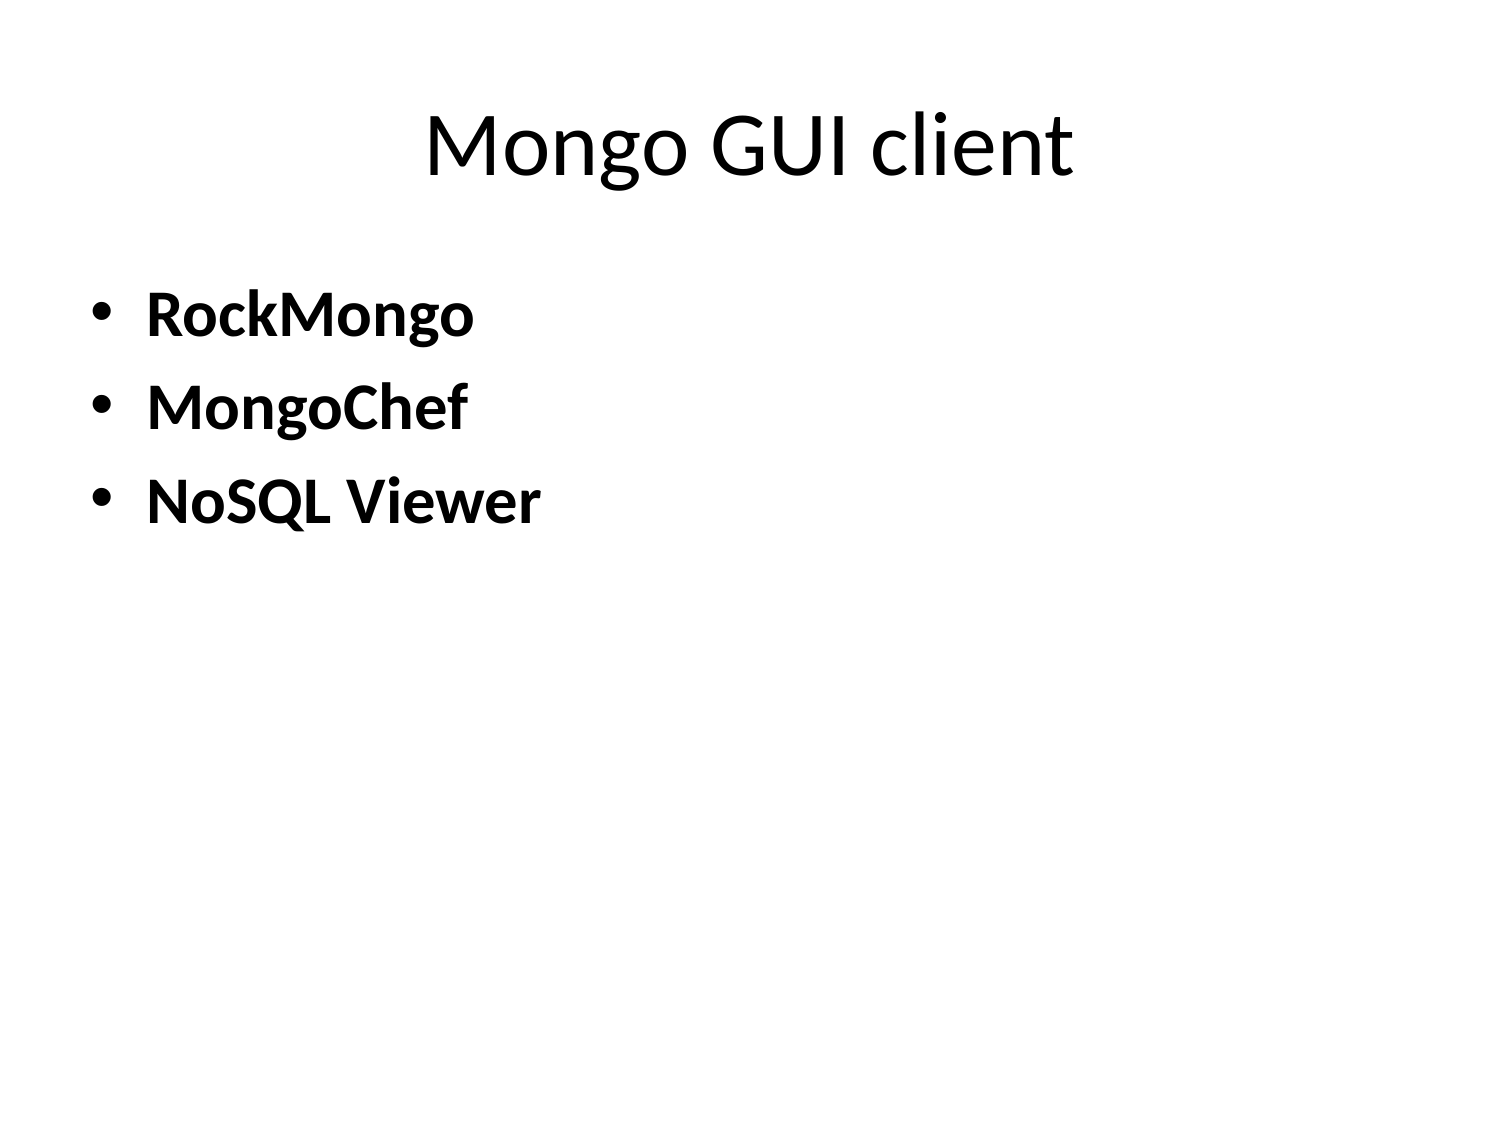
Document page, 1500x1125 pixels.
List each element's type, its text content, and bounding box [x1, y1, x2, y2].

list RockMongo MongoChef NoSQL Viewer [75, 262, 1425, 1005]
title Mongo GUI client [75, 45, 1425, 233]
